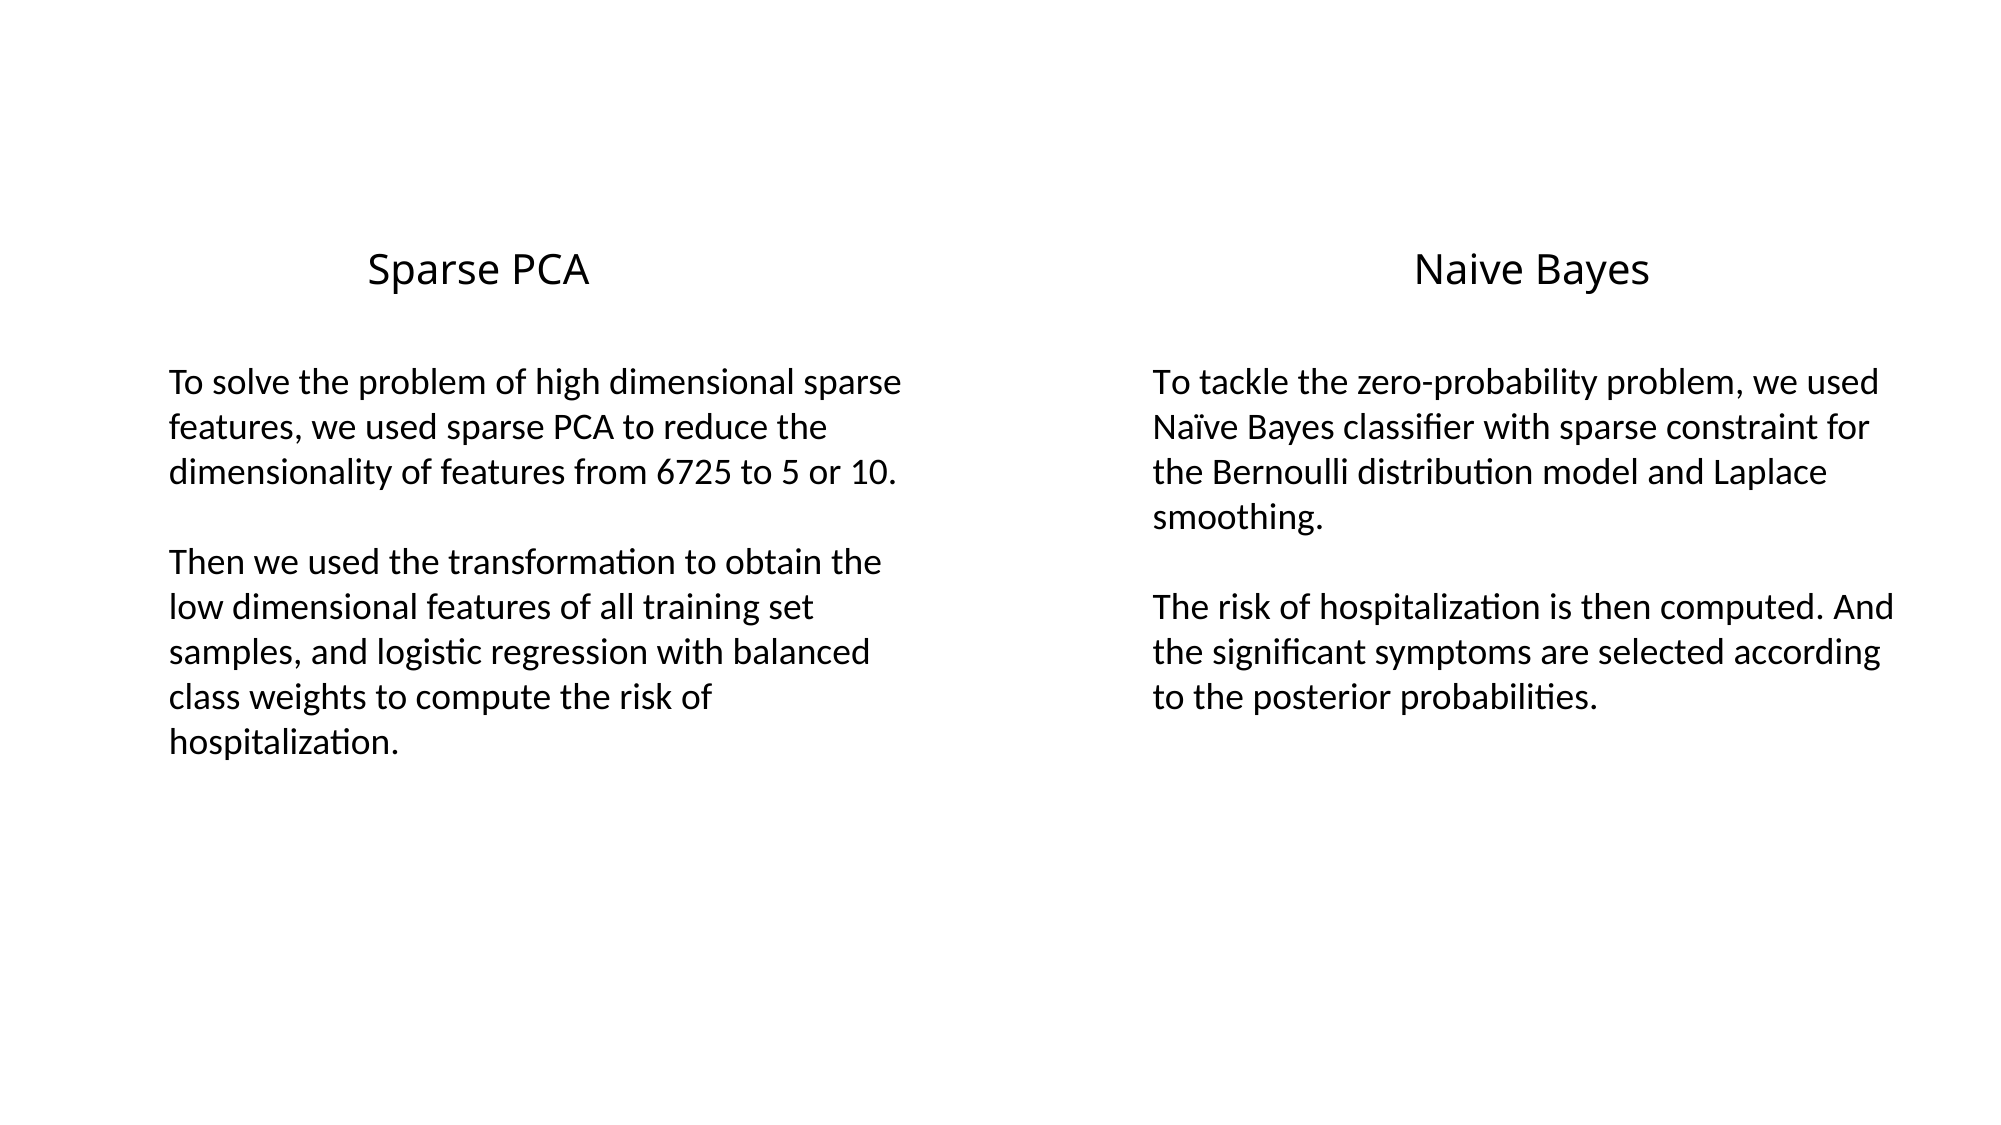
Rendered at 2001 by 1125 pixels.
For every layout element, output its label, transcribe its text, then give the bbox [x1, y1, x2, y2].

text_box Naive Bayes [1322, 226, 1742, 302]
text_box To solve the problem of high dimensional sparse features, we used sparse PCA to reduce the dimensionality of features from 6725 to 5 or 10. Then we used the transformation to obtain the low dimensional features of all training set samples, and logistic regression with balanced class weights to compute the risk of hospitalization. [154, 349, 943, 770]
text_box To tackle the zero-probability problem, we used Naïve Bayes classifier with sparse constraint for the Bernoulli distribution model and Laplace smoothing. The risk of hospitalization is then computed. And the significant symptoms are selected according to the posterior probabilities. [1137, 349, 1927, 725]
title Sparse PCA [269, 226, 688, 302]
